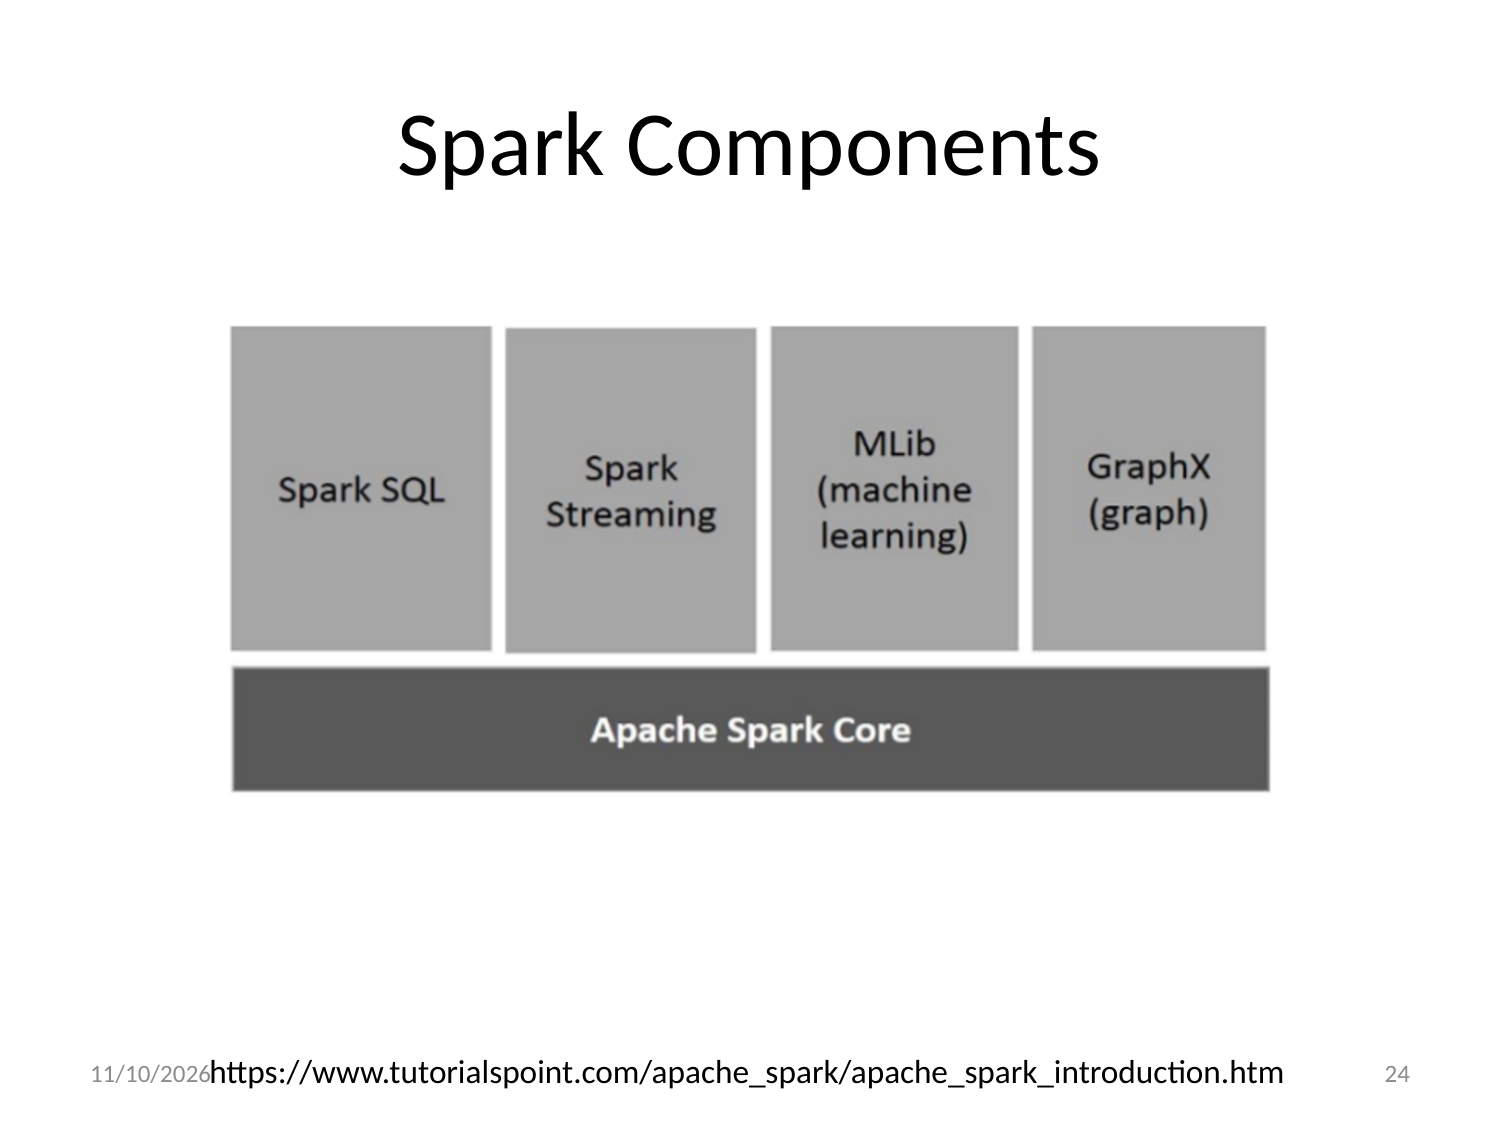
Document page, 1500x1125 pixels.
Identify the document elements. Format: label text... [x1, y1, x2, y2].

text_box https://www.tutorialspoint.com/apache_spark/apache_spark_introduction.htm [194, 1042, 1302, 1098]
picture [216, 310, 1282, 815]
title Spark Components [75, 45, 1425, 233]
slide_number 24 [1074, 1042, 1425, 1103]
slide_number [75, 1042, 425, 1103]
